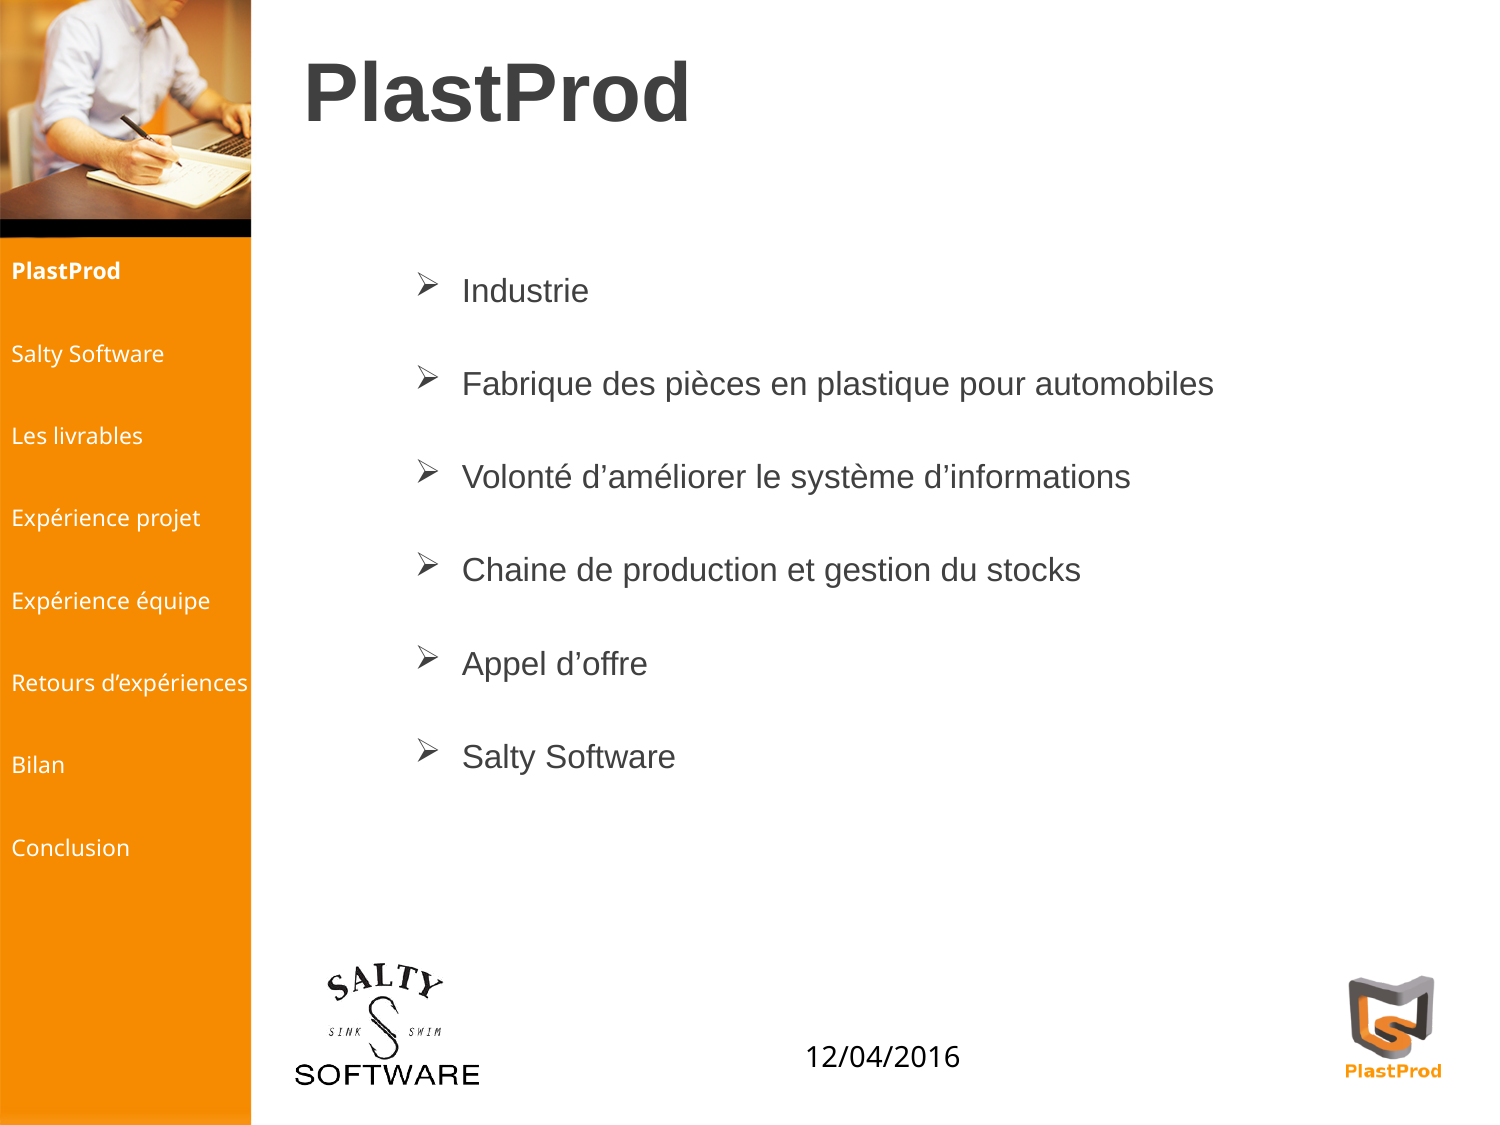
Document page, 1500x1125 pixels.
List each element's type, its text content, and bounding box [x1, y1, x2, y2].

list Industrie Fabrique des pièces en plastique pour automobiles Volonté d’améliorer le système d’informations Chaine de production et gestion du stocks Appel d’offre Salty Software [350, 219, 1427, 983]
text_box PlastProd Salty Software Les livrables Expérience projet Expérience équipe Retours d’expériences Bilan Conclusion [0, 249, 269, 869]
picture [0, 0, 1500, 1125]
title PlastProd [265, 0, 1500, 176]
text_box 12/04/2016 [658, 1030, 1108, 1081]
